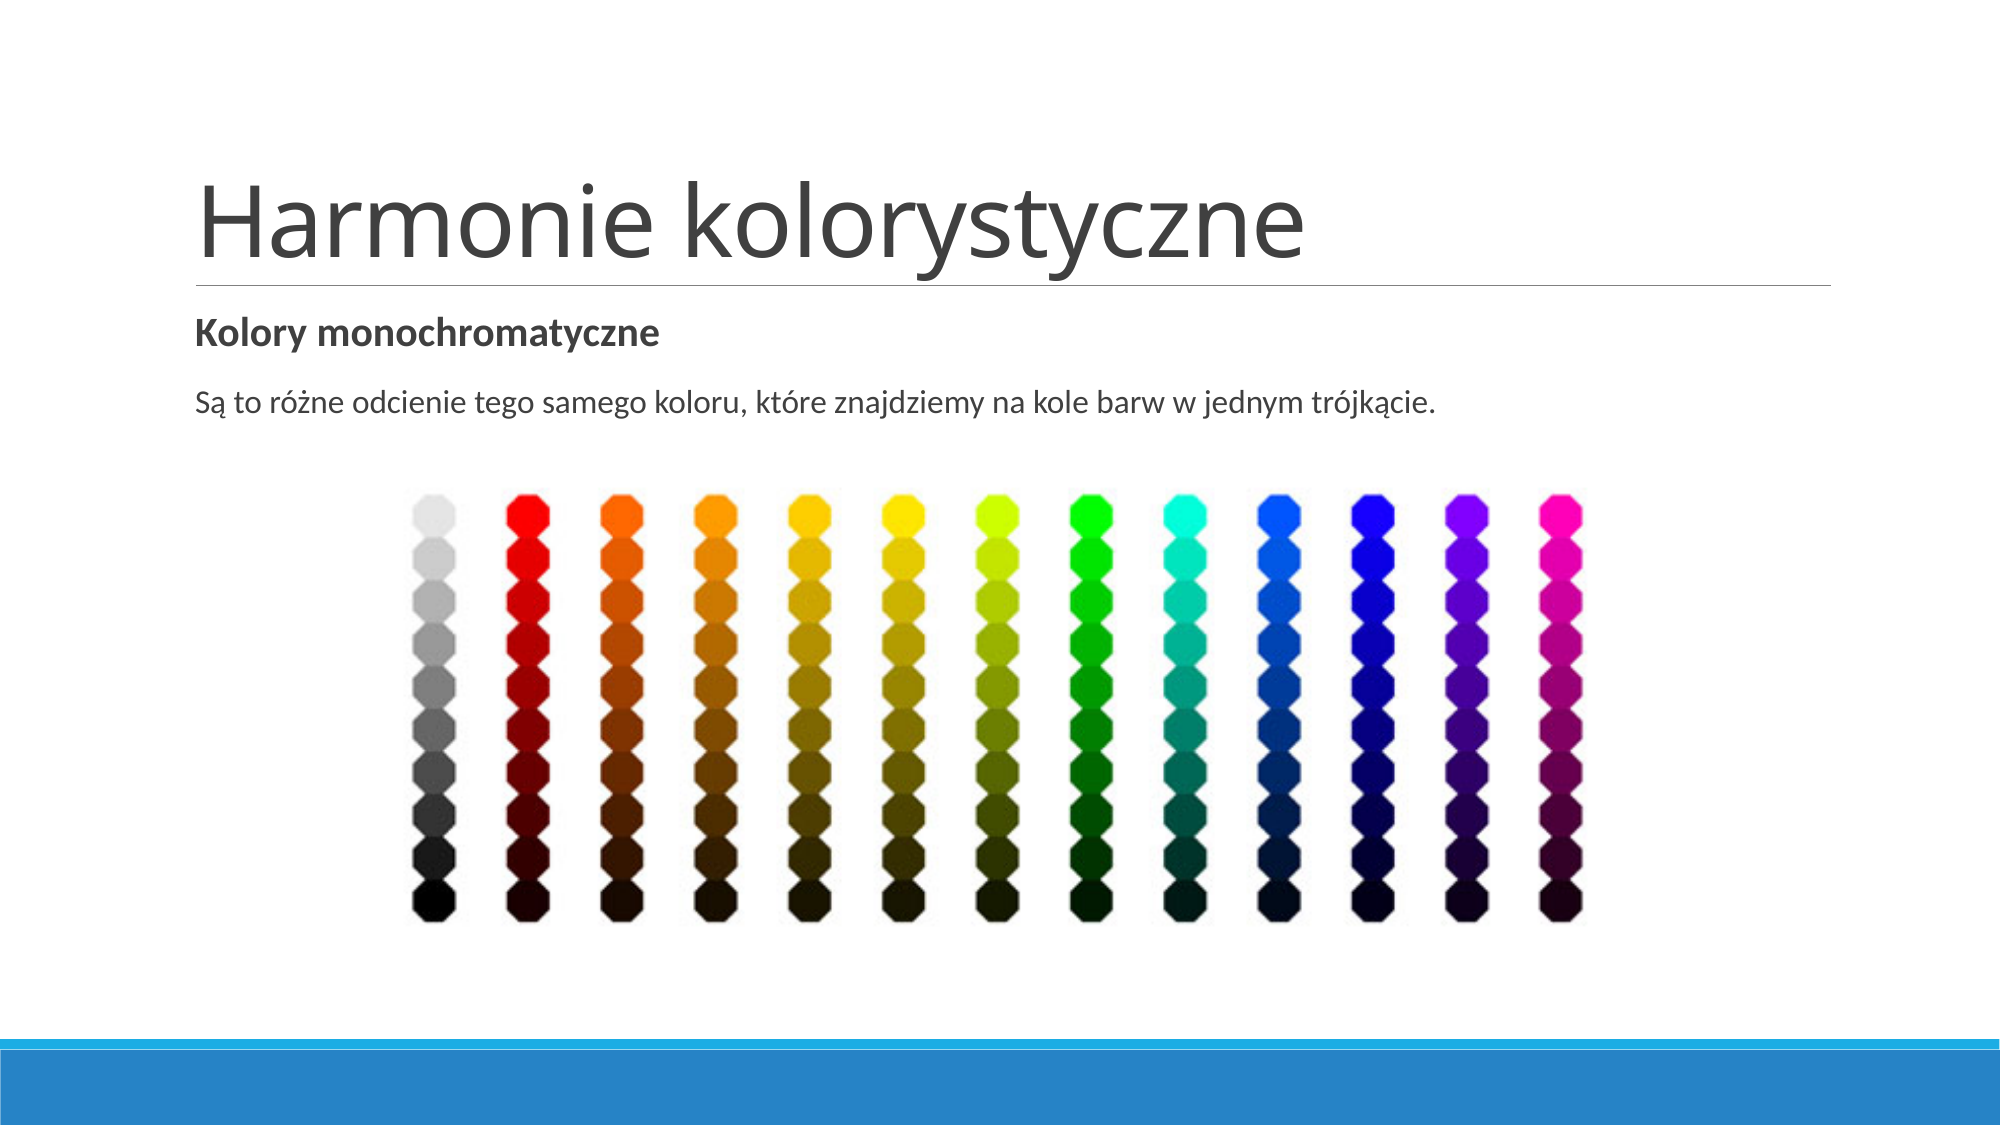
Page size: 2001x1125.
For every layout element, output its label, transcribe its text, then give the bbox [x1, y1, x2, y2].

title Harmonie kolorystyczne [180, 47, 1830, 285]
list Kolory monochromatyczne Są to różne odcienie tego samego koloru, które znajdziemy na kole barw w jednym trójkącie. [180, 302, 1830, 963]
picture [291, 456, 1709, 964]
